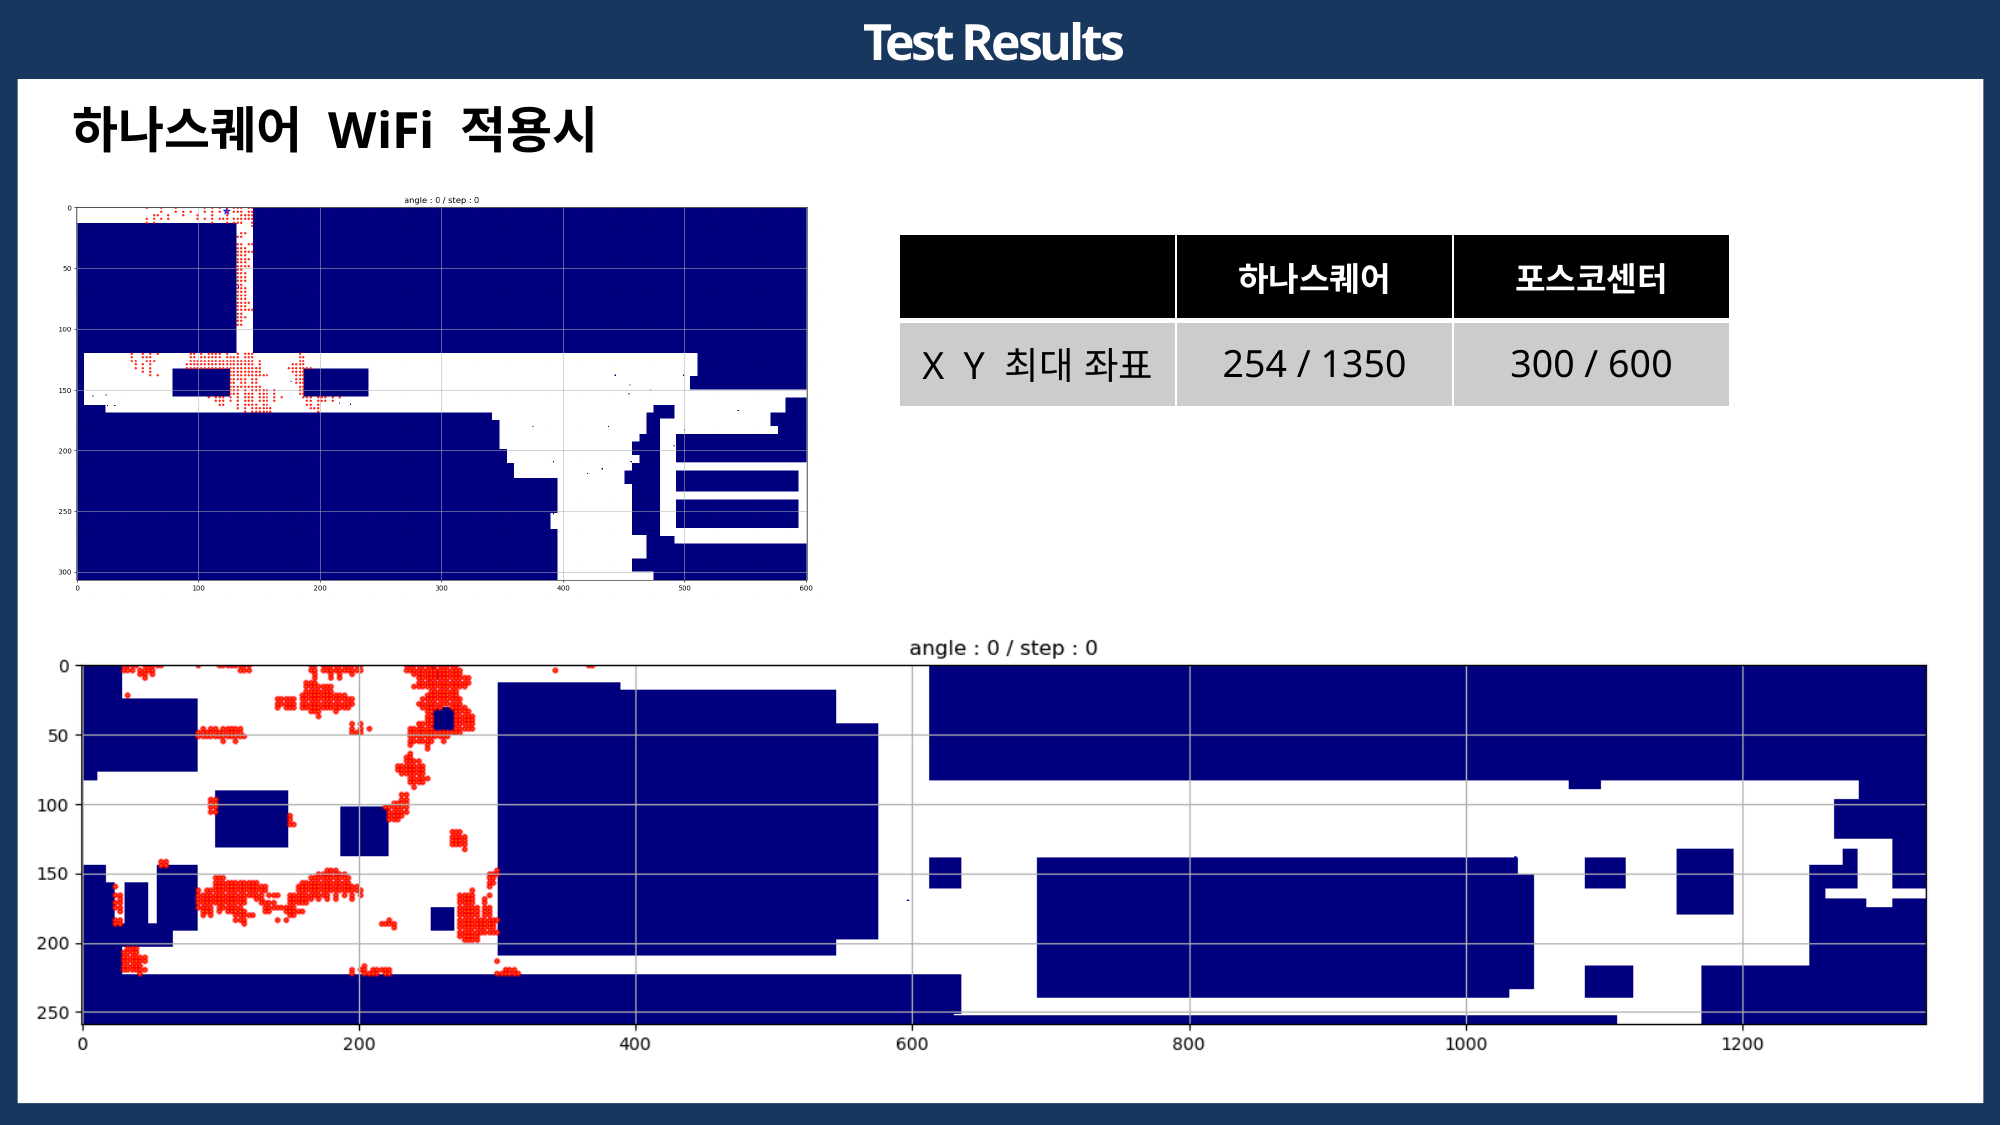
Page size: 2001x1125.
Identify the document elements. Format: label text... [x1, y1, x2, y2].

text_box 하나스퀘어 WiFi 적용시 [58, 90, 1182, 166]
table_cell 254 / 1350 [1177, 323, 1452, 406]
table_cell 300 / 600 [1454, 323, 1729, 406]
table_cell X Y 최대 좌표 [900, 323, 1175, 406]
table_header [900, 235, 1175, 318]
text_box Test Results [645, 3, 1343, 79]
picture [57, 193, 822, 599]
table_header 하나스퀘어 [1177, 235, 1452, 318]
picture [28, 624, 1973, 1065]
table_header 포스코센터 [1454, 235, 1729, 318]
text_box [16, 77, 1985, 1105]
